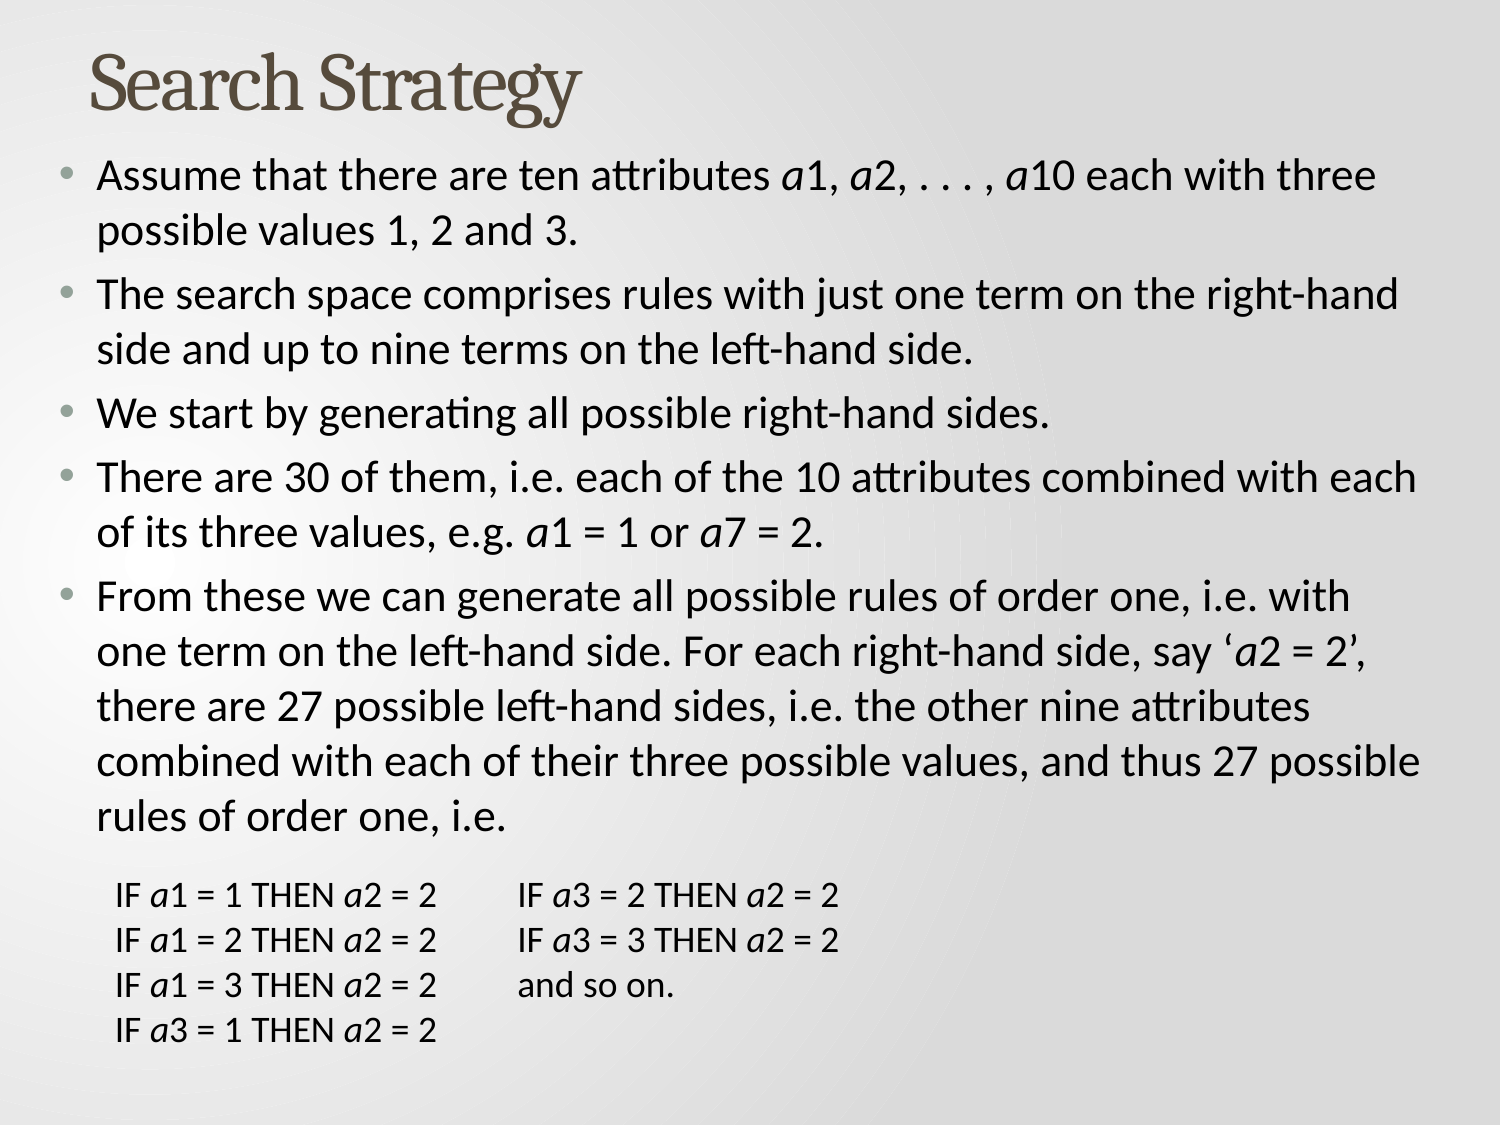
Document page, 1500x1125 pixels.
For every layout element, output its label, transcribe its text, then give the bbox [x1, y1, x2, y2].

text_box IF a1 = 1 THEN a2 = 2 IF a1 = 2 THEN a2 = 2 IF a1 = 3 THEN a2 = 2 IF a3 = 1 THEN a2 = 2 IF a3 = 2 THEN a2 = 2 IF a3 = 3 THEN a2 = 2 and so on. [99, 862, 1338, 1058]
list Assume that there are ten attributes a1, a2, . . . , a10 each with three possible values 1, 2 and 3. The search space comprises rules with just one term on the right-hand side and up to nine terms on the left-hand side. We start by generating all possible right-hand sides. There are 30 of them, i.e. each of the 10 attributes combined with each of its three values, e.g. a1 = 1 or a7 = 2. From these we can generate all possible rules of order one, i.e. with one term on the left-hand side. For each right-hand side, say ‘a2 = 2’, there are 27 possible left-hand sides, i.e. the other nine attributes combined with each of their three possible values, and thus 27 possible rules of order one, i.e. [24, 137, 1438, 1025]
title Search Strategy [75, 24, 1325, 130]
